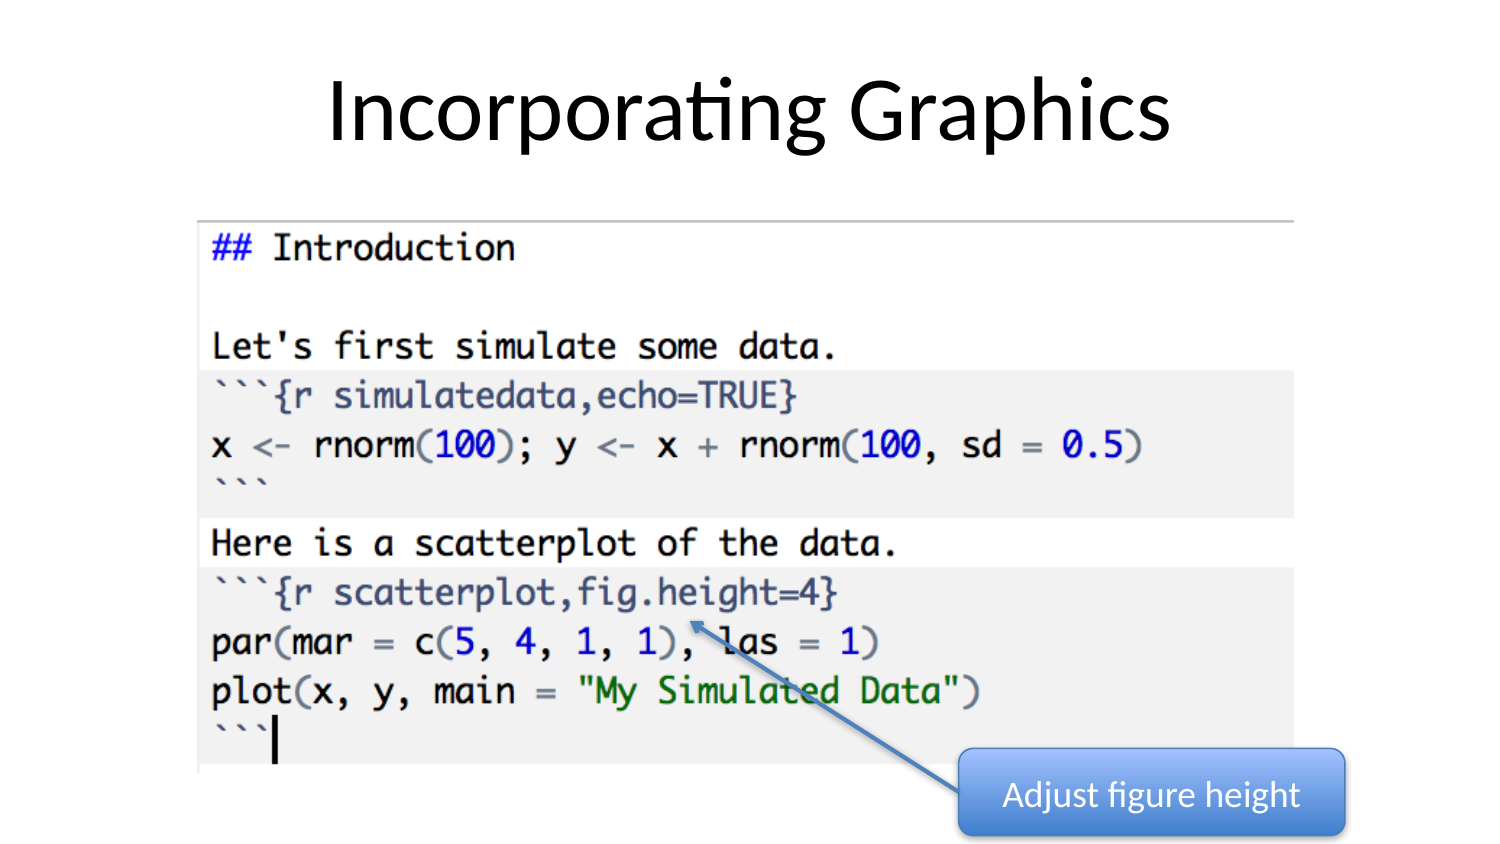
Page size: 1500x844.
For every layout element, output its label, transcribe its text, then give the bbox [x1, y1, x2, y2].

text_box Adjust figure height [957, 747, 1346, 837]
title Incorporating Graphics [75, 33, 1425, 175]
picture [197, 220, 1294, 773]
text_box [689, 620, 959, 793]
